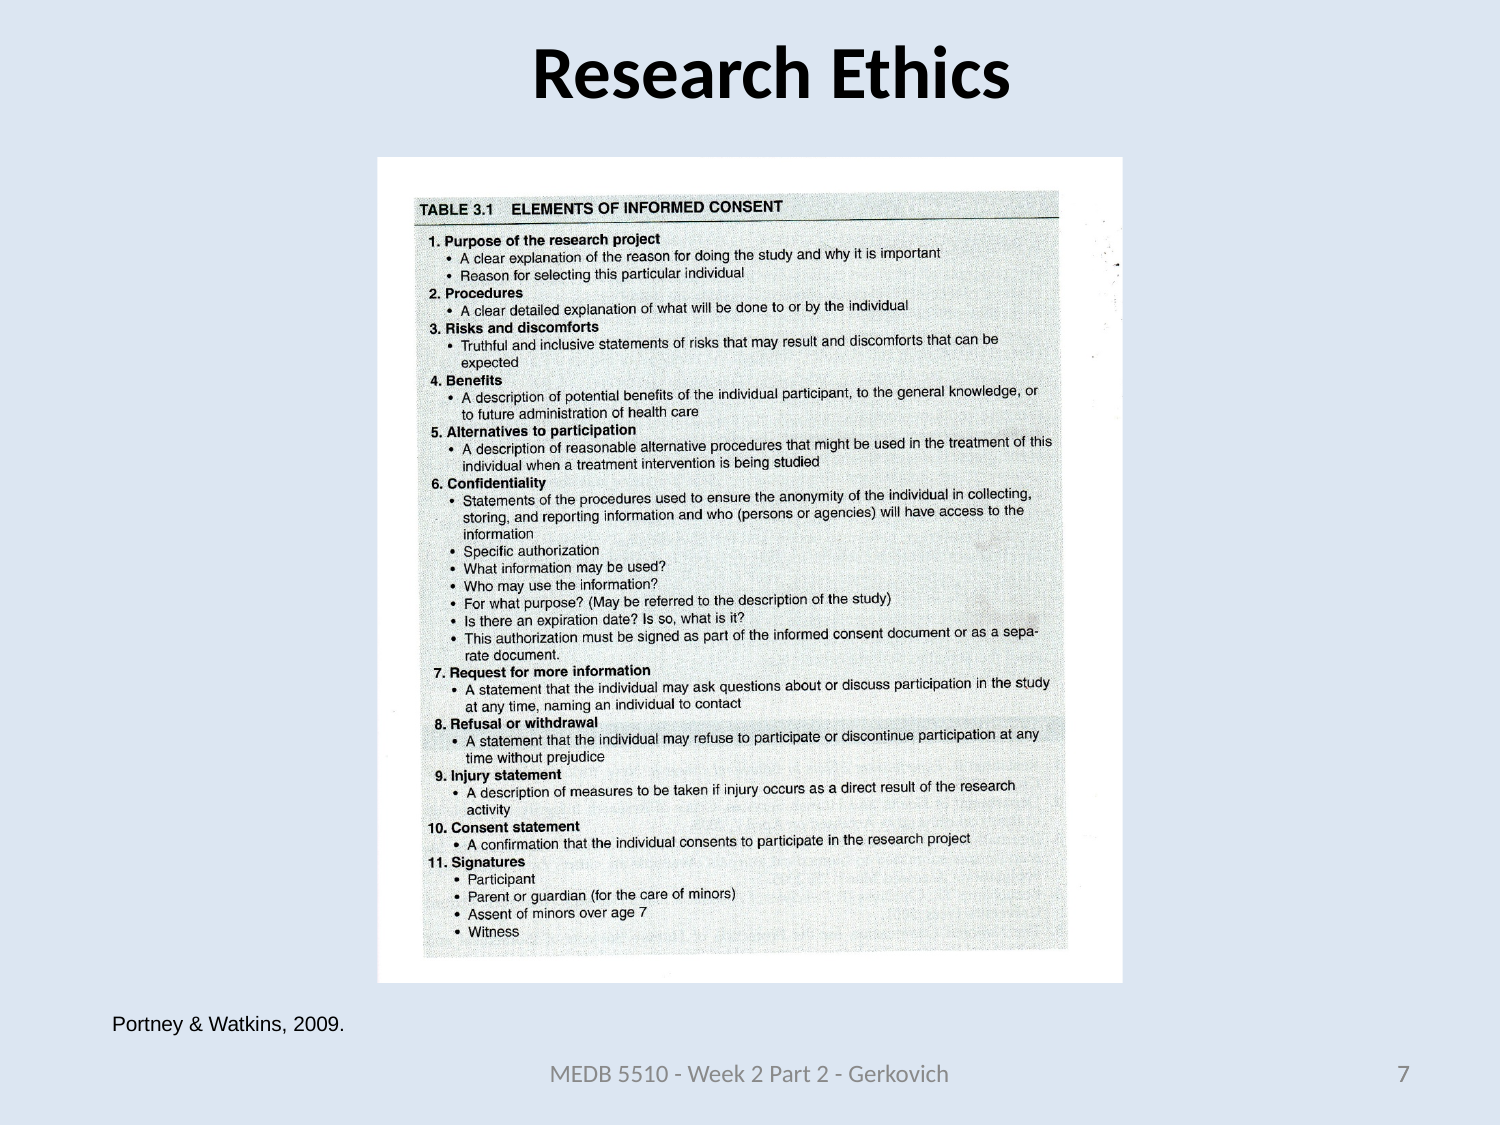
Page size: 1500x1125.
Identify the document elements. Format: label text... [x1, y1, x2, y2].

text_box Portney & Watkins, 2009. [97, 1002, 1260, 1043]
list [377, 156, 1123, 983]
slide_number 7 [1074, 1042, 1425, 1103]
title Research Ethics [97, 0, 1448, 138]
footer MEDB 5510 - Week 2 Part 2 - Gerkovich [512, 1042, 988, 1103]
